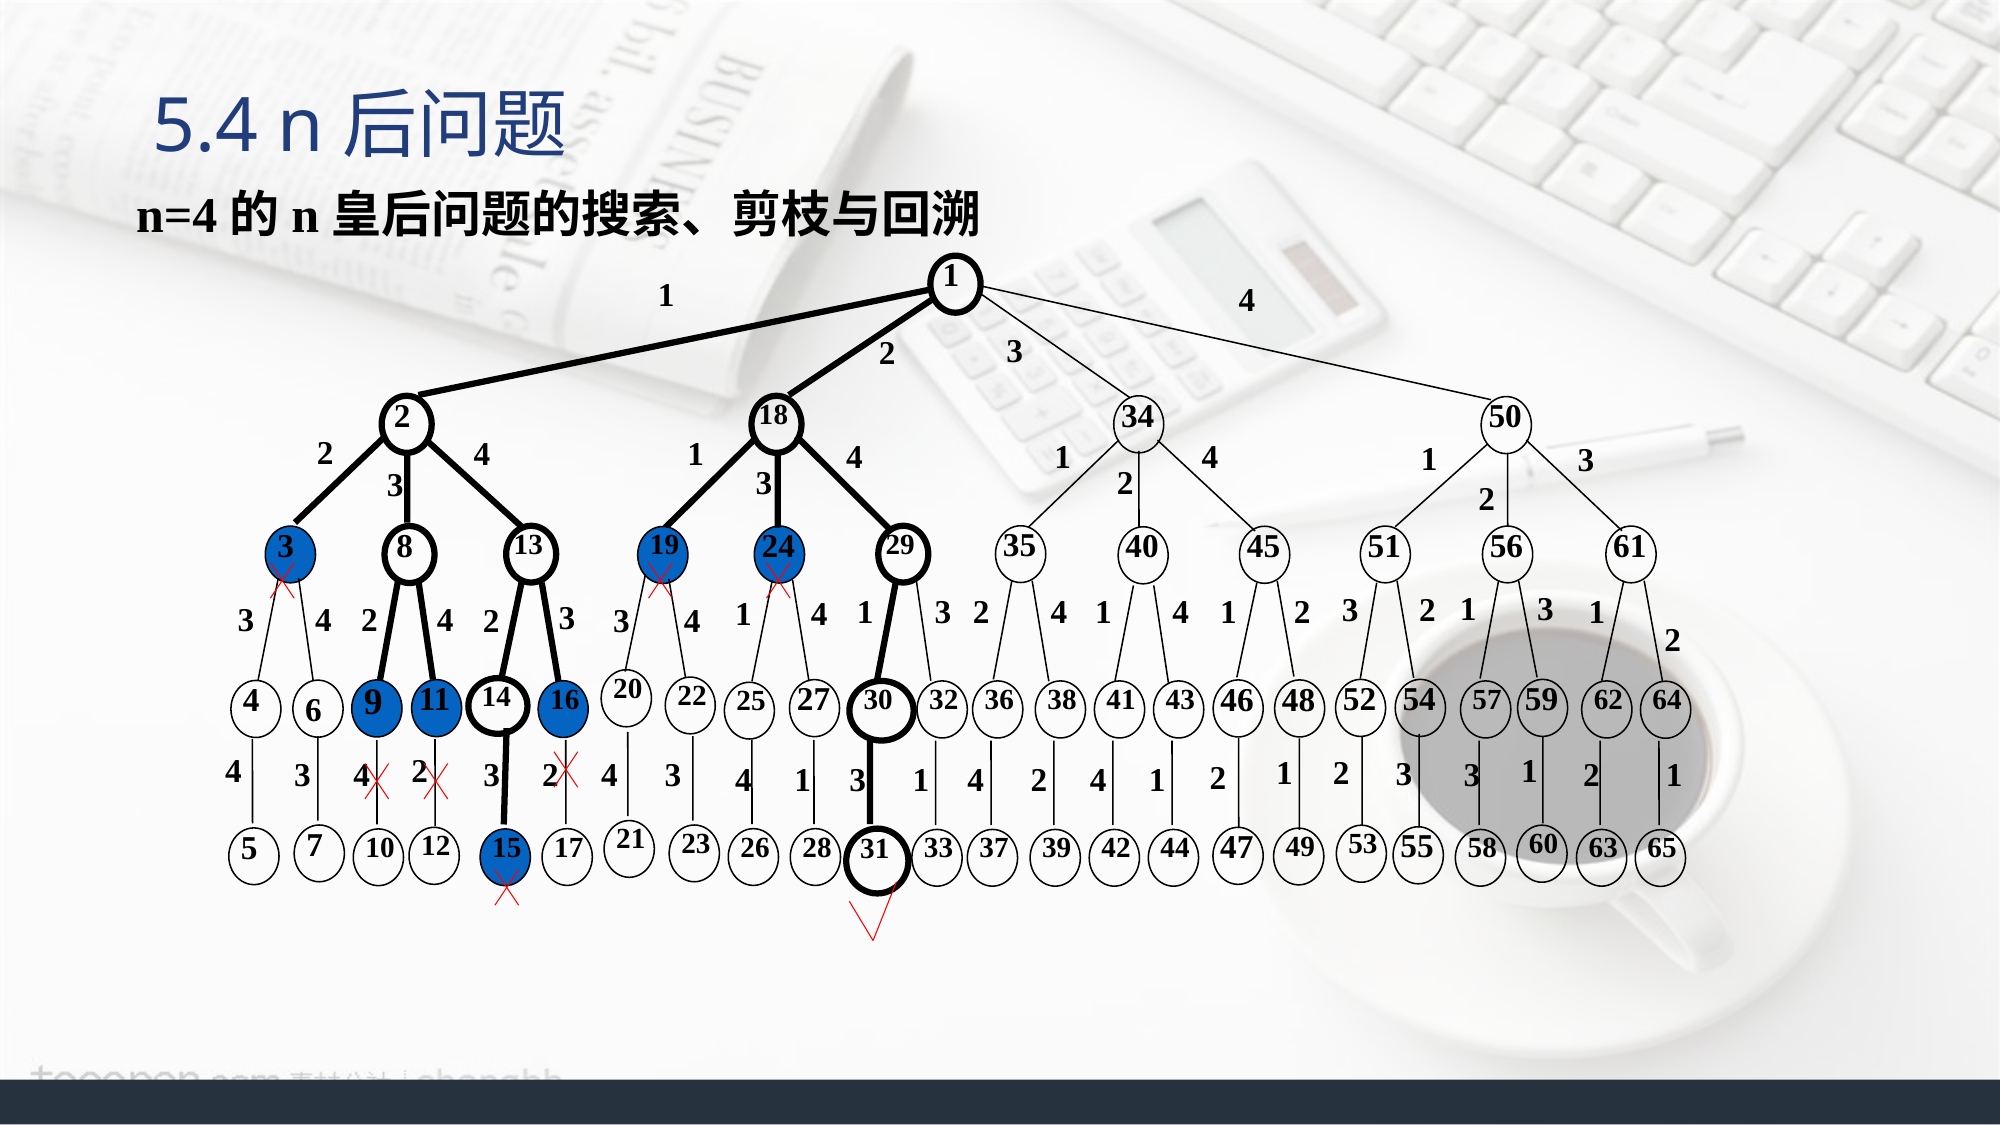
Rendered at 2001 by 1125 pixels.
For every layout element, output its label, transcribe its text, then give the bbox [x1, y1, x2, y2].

text_box 37 [967, 829, 1018, 887]
text_box 1 [1220, 600, 1252, 643]
text_box 2 [411, 759, 434, 805]
text_box 6 [292, 680, 344, 738]
text_box 10 [353, 828, 404, 886]
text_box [270, 562, 295, 599]
text_box 1 [1665, 763, 1688, 808]
text_box 35 [995, 525, 1046, 583]
text_box 19 [637, 526, 688, 582]
text_box 56 [1482, 526, 1533, 583]
text_box 4 [436, 608, 469, 651]
text_box 4 [230, 680, 281, 738]
text_box 3 [1577, 448, 1609, 491]
text_box 64 [1640, 681, 1691, 739]
text_box 55 [1393, 826, 1444, 884]
text_box 63 [1576, 829, 1627, 887]
text_box 50 [1481, 396, 1532, 454]
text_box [648, 562, 673, 599]
text_box 8 [384, 526, 435, 584]
text_box 24 [754, 526, 805, 580]
text_box 1 [794, 768, 826, 811]
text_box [494, 869, 519, 906]
text_box 3 [408, 473, 419, 516]
text_box 3 [664, 763, 696, 806]
text_box 3 [386, 473, 407, 516]
text_box 1 [1054, 445, 1086, 488]
text_box 18 [751, 395, 802, 453]
text_box 28 [790, 828, 841, 886]
text_box 31 [846, 828, 909, 887]
text_box 4 [1050, 600, 1082, 643]
text_box 4 [1201, 445, 1233, 488]
text_box 49 [1273, 828, 1324, 885]
text_box 4 [1172, 600, 1204, 643]
text_box 3 [934, 600, 966, 643]
text_box 5 [228, 827, 280, 885]
text_box 3 [755, 471, 777, 514]
text_box 2 [1583, 763, 1606, 808]
text_box 17 [542, 828, 593, 886]
text_box 29 [878, 525, 929, 583]
text_box 1 [930, 255, 981, 313]
text_box 1 [856, 600, 889, 643]
text_box 62 [1581, 680, 1632, 738]
text_box 2 [381, 395, 432, 453]
text_box 51 [1360, 526, 1411, 583]
text_box 45 [1239, 526, 1290, 584]
text_box 60 [1516, 825, 1568, 883]
text_box 2 [878, 341, 911, 384]
text_box 25 [724, 682, 775, 740]
text_box 44 [1148, 829, 1199, 887]
text_box 4 [967, 768, 999, 811]
text_box 11 [411, 679, 462, 737]
text_box 3 [1395, 762, 1418, 807]
text_box 3 [294, 763, 326, 806]
text_box 39 [1030, 829, 1081, 887]
text_box 结点29生成结点30, 路径变为(2,4,1) [0, 0, 2000, 1079]
text_box 4 [353, 763, 385, 806]
text_box 1 [1275, 761, 1299, 807]
title 5.4 n后问题 [137, 59, 1863, 194]
text_box 65 [1635, 829, 1686, 887]
text_box 3 [1463, 763, 1486, 808]
text_box 58 [1455, 829, 1506, 887]
text_box 9 [351, 679, 402, 737]
text_box 3 [849, 768, 881, 811]
text_box 4 [735, 768, 767, 811]
text_box 3 [1537, 597, 1569, 640]
text_box 2 [1209, 766, 1232, 811]
text_box 1 [735, 602, 767, 645]
text_box 48 [1274, 679, 1325, 737]
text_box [554, 751, 578, 788]
text_box 2 [1419, 598, 1451, 641]
text_box 21 [604, 820, 655, 878]
text_box 1 [1148, 768, 1181, 811]
text_box 4 [684, 609, 716, 652]
text_box 2 [1030, 768, 1062, 811]
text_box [364, 763, 389, 799]
text_box 57 [1460, 680, 1511, 738]
text_box 2 [316, 441, 349, 484]
text_box 2 [542, 763, 565, 806]
text_box 2 [1478, 487, 1507, 530]
text_box 53 [1336, 825, 1387, 883]
text_box 40 [1118, 526, 1169, 584]
text_box 1 [657, 283, 690, 326]
text_box 4 [1089, 768, 1121, 811]
text_box 47 [1212, 827, 1264, 885]
text_box 2 [972, 600, 1005, 643]
text_box 33 [911, 829, 963, 887]
text_box 2 [1664, 628, 1696, 671]
text_box 38 [1035, 680, 1086, 738]
text_box 42 [1089, 829, 1140, 887]
text_box 54 [1395, 679, 1446, 737]
text_box 32 [917, 680, 968, 738]
text_box 34 [1113, 395, 1164, 453]
text_box 1 [1520, 760, 1542, 805]
text_box 3 [237, 609, 269, 652]
text_box 1 [1588, 600, 1621, 643]
text_box 1 [1094, 600, 1127, 643]
text_box 61 [1605, 526, 1657, 583]
text_box 2 [482, 609, 515, 652]
text_box 26 [728, 828, 779, 886]
text_box 3 [1341, 598, 1374, 641]
text_box 2 [1116, 471, 1138, 514]
text_box 4 [1238, 288, 1270, 331]
text_box 1 [1420, 447, 1453, 490]
text_box 16 [538, 680, 589, 738]
text_box 3 [613, 609, 645, 652]
text_box 36 [972, 680, 1023, 738]
text_box 3 [483, 763, 515, 806]
text_box 3 [778, 471, 787, 514]
text_box 4 [314, 608, 347, 652]
text_box 43 [1153, 680, 1204, 738]
text_box 4 [225, 759, 248, 804]
text_box 14 [468, 678, 528, 734]
text_box 23 [669, 825, 720, 882]
text_box 12 [409, 827, 460, 885]
text_box 52 [1335, 679, 1386, 737]
text_box 59 [1517, 679, 1568, 737]
text_box 2 [566, 788, 574, 806]
text_box 22 [665, 677, 716, 734]
text_box 1 [912, 768, 944, 811]
text_box 3 [558, 606, 590, 650]
text_box 46 [1213, 679, 1264, 737]
text_box 4 [810, 602, 843, 645]
text_box 3 [1006, 339, 1038, 382]
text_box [849, 881, 897, 941]
text_box 20 [601, 669, 652, 727]
text_box 2 [361, 608, 393, 652]
text_box 13 [506, 525, 557, 583]
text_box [424, 763, 448, 799]
text_box 27 [789, 679, 840, 737]
text_box 30 [849, 680, 914, 741]
text_box 41 [1094, 680, 1145, 738]
text_box 1 [687, 442, 719, 486]
text_box 15 [480, 828, 531, 883]
text_box n=4的n皇后问题的搜索、剪枝与回溯 [136, 193, 1212, 246]
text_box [766, 562, 791, 599]
text_box 2 [1293, 600, 1326, 643]
text_box 7 [294, 825, 345, 882]
text_box 2 [1332, 761, 1356, 806]
text_box 4 [473, 442, 505, 485]
text_box 3 [265, 526, 316, 583]
text_box 2 [1139, 471, 1149, 514]
text_box 4 [845, 445, 878, 488]
text_box 4 [601, 763, 633, 806]
text_box 1 [1459, 597, 1491, 641]
